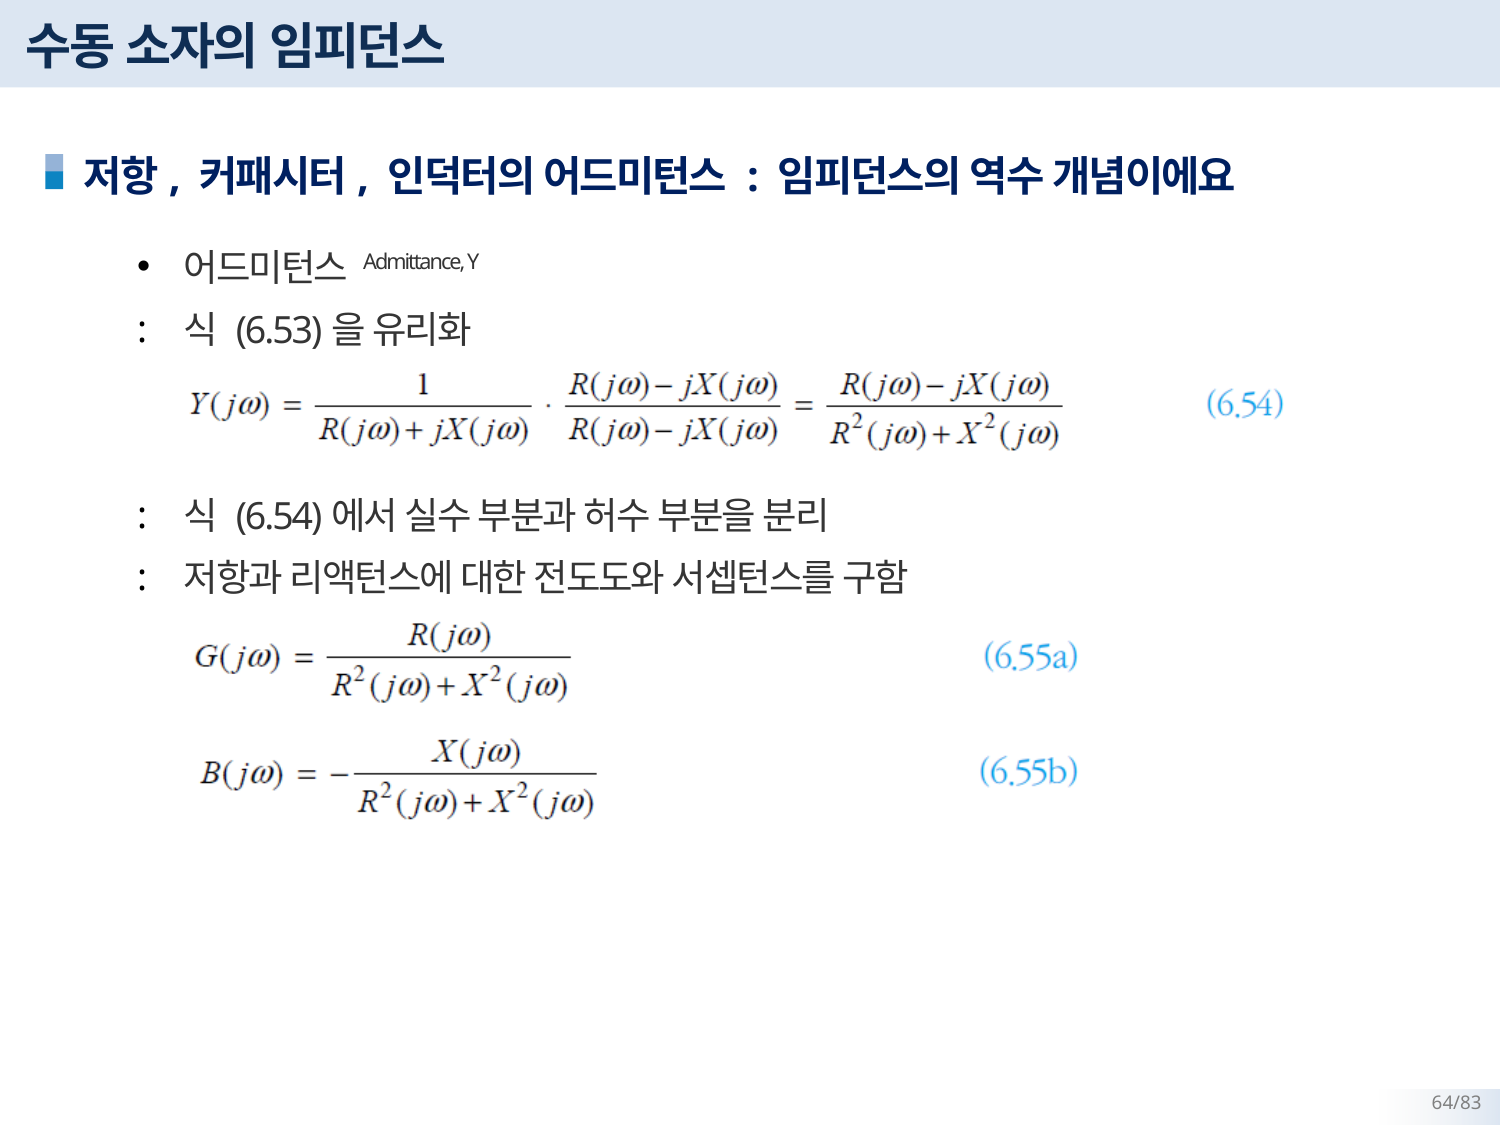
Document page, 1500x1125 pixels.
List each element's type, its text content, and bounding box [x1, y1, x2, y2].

title 수동 소자의 임피던스 [10, 5, 1288, 84]
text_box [45, 136, 1450, 204]
text_box 어드미턴스 Admittance, Y 식 (6.53)을 유리화 식 (6.54)에서 실수 부분과 허수 부분을 분리 저항과 리액턴스에 대한 전도도와 서셉턴스를 구함 [122, 231, 1382, 854]
picture [183, 357, 1288, 459]
picture [189, 615, 1081, 828]
